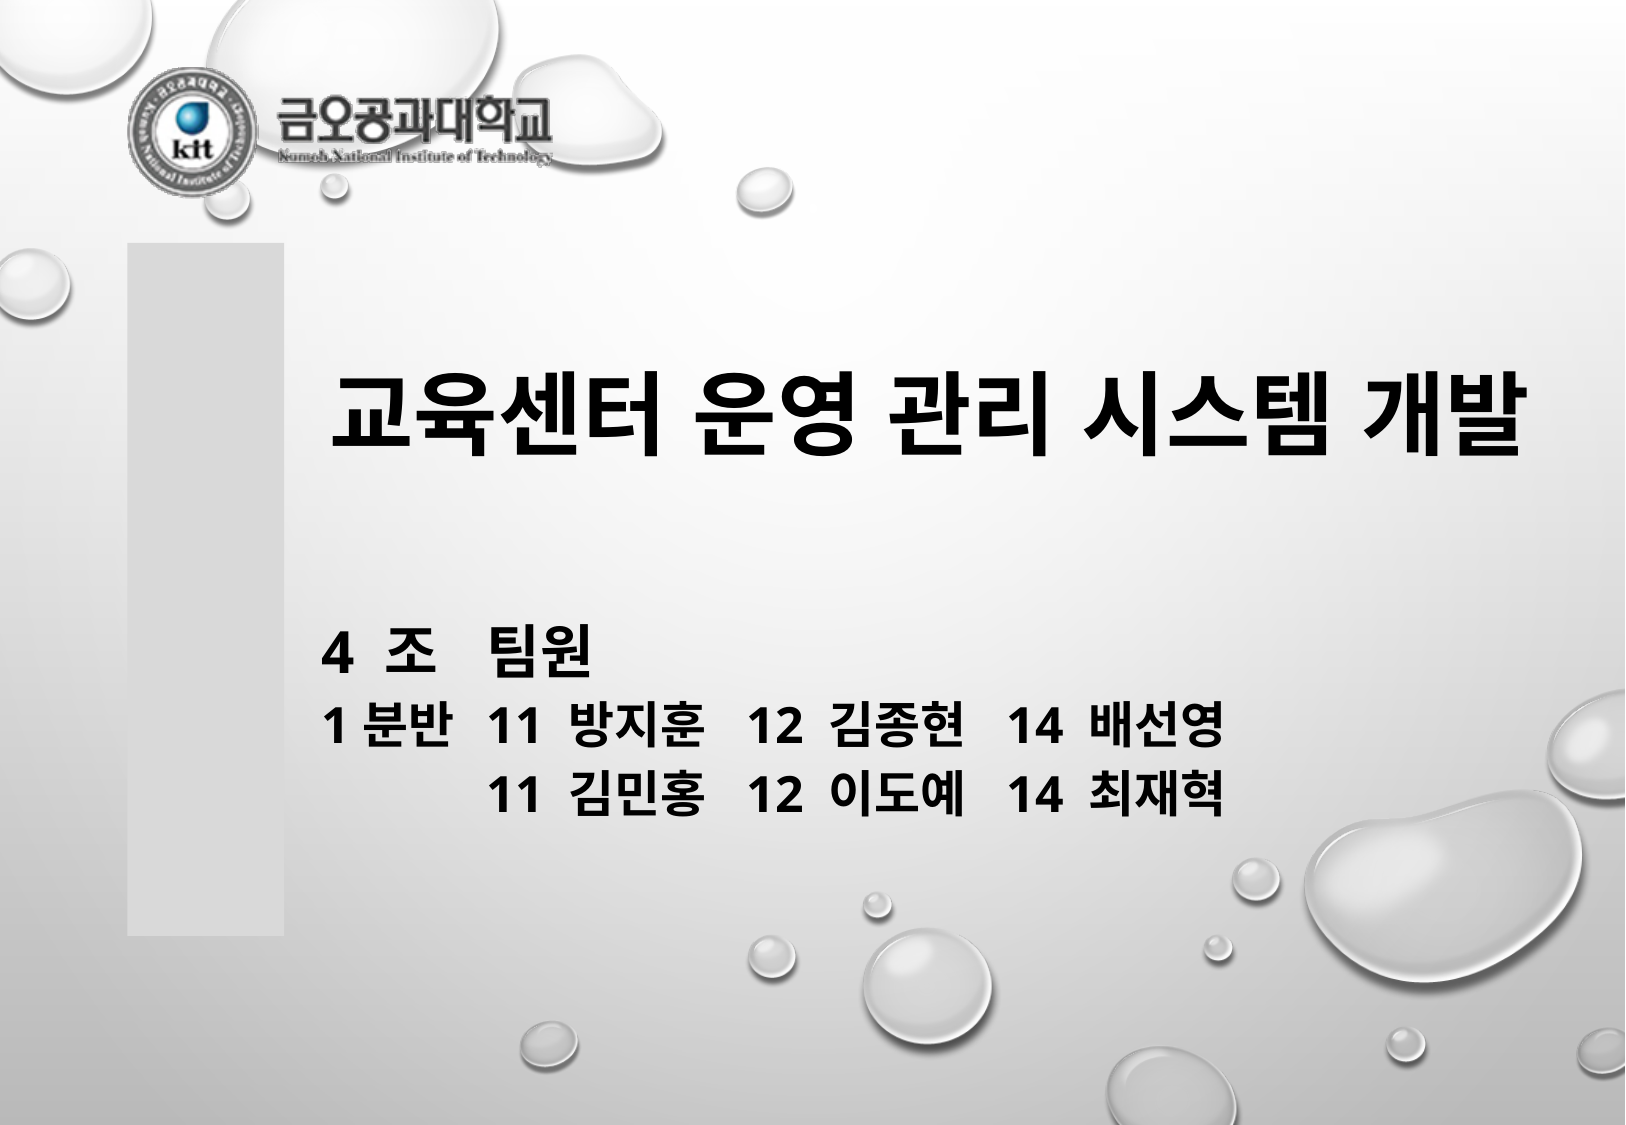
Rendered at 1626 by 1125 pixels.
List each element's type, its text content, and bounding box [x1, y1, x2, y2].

text_box 4 조 1분반 [314, 608, 766, 787]
text_box 팀원 11 방지훈 12 김종현 14 배선영 11 김민홍 12 이도예 14 최재혁 [479, 608, 1625, 936]
picture [0, 0, 1625, 1125]
text_box [127, 242, 285, 936]
title 교육센터 운영 관리 시스템 개발 [314, 229, 1579, 608]
